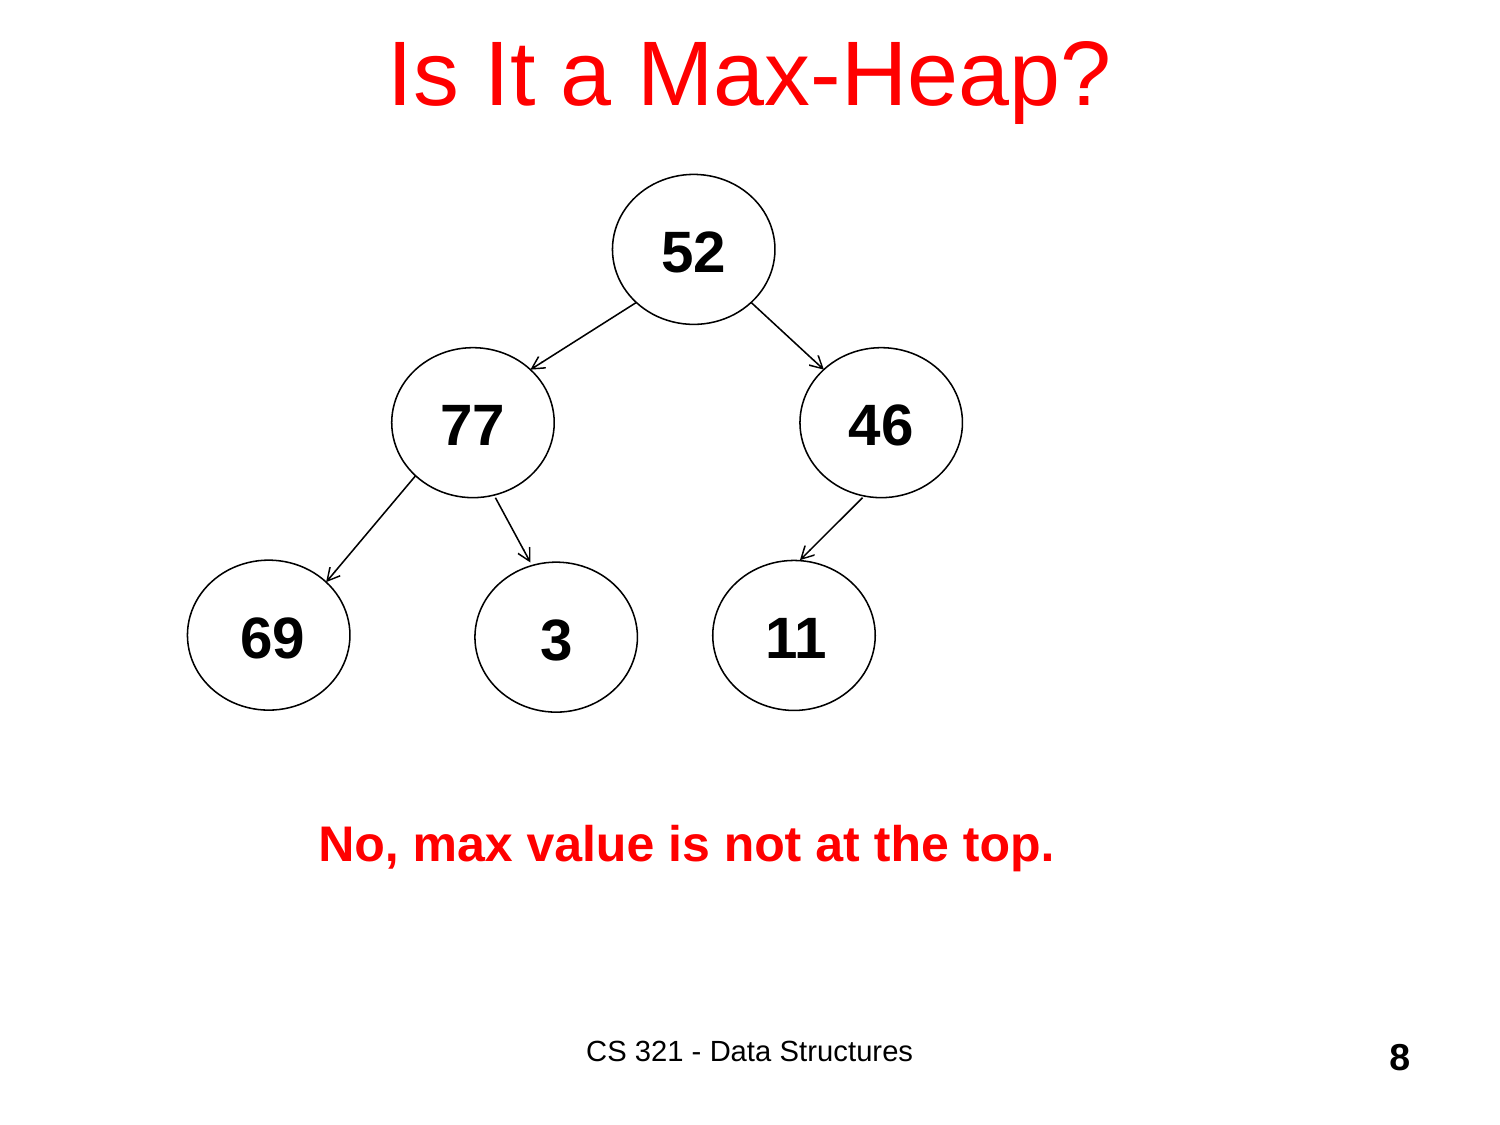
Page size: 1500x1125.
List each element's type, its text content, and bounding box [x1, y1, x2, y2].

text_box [750, 302, 824, 370]
text_box No, max value is not at the top. [300, 803, 1087, 879]
text_box 77 [425, 379, 521, 465]
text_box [799, 497, 863, 561]
text_box [187, 560, 350, 711]
title Is It a Max-Heap? [112, 0, 1388, 163]
text_box [612, 174, 775, 325]
text_box 11 [751, 592, 843, 678]
text_box [712, 560, 876, 711]
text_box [495, 497, 531, 563]
text_box [391, 347, 555, 498]
slide_number 8 [1112, 1024, 1426, 1101]
text_box 46 [833, 379, 929, 465]
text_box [530, 302, 637, 370]
text_box 52 [646, 206, 742, 292]
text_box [325, 475, 416, 583]
text_box 3 [525, 594, 588, 679]
text_box [799, 347, 963, 498]
text_box [474, 562, 638, 713]
footer CS 321 - Data Structures [462, 1024, 1038, 1101]
text_box 69 [225, 592, 321, 678]
